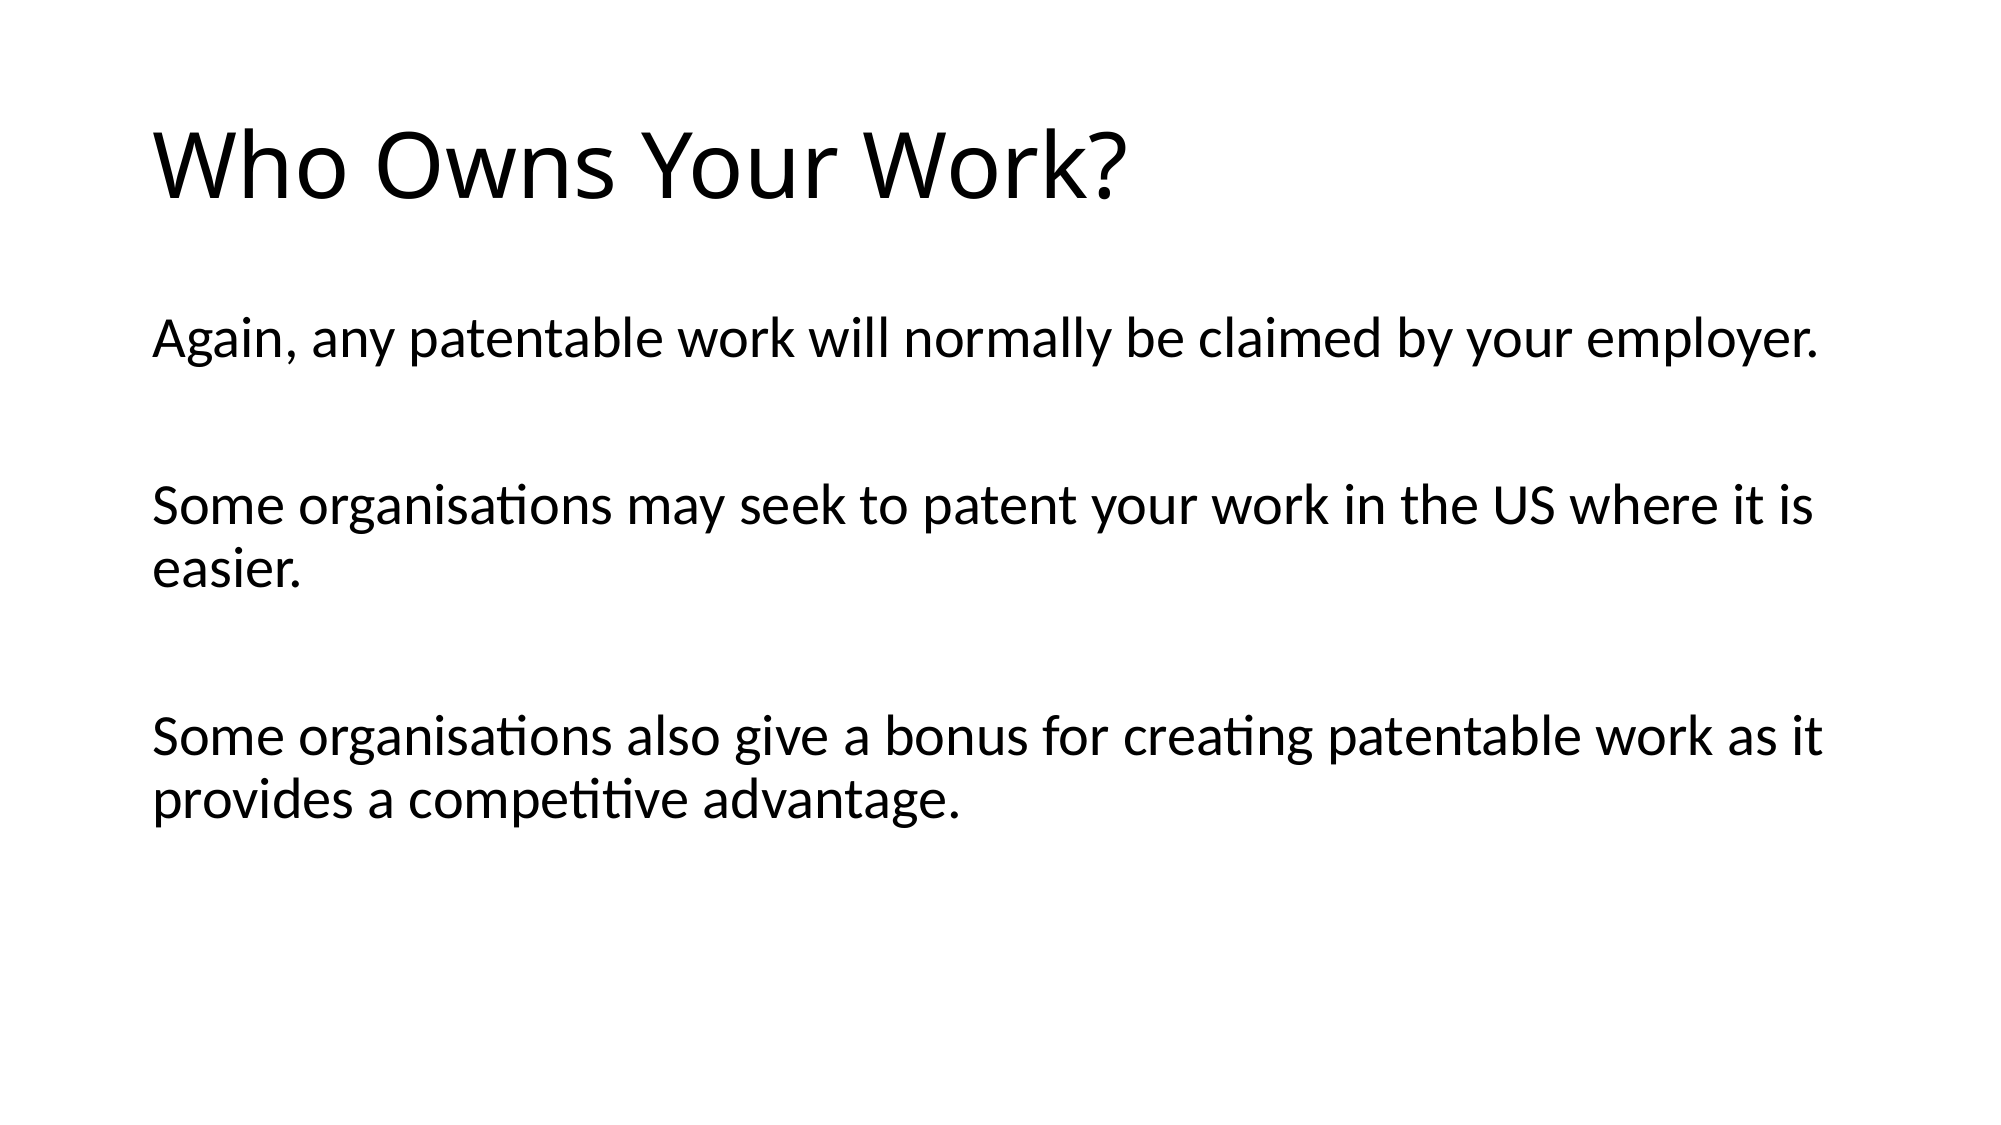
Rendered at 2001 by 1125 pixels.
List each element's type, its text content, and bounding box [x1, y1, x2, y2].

list Again, any patentable work will normally be claimed by your employer. Some organisations may seek to patent your work in the US where it is easier. Some organisations also give a bonus for creating patentable work as it provides a competitive advantage. [137, 299, 1863, 1014]
title Who Owns Your Work? [137, 59, 1863, 278]
